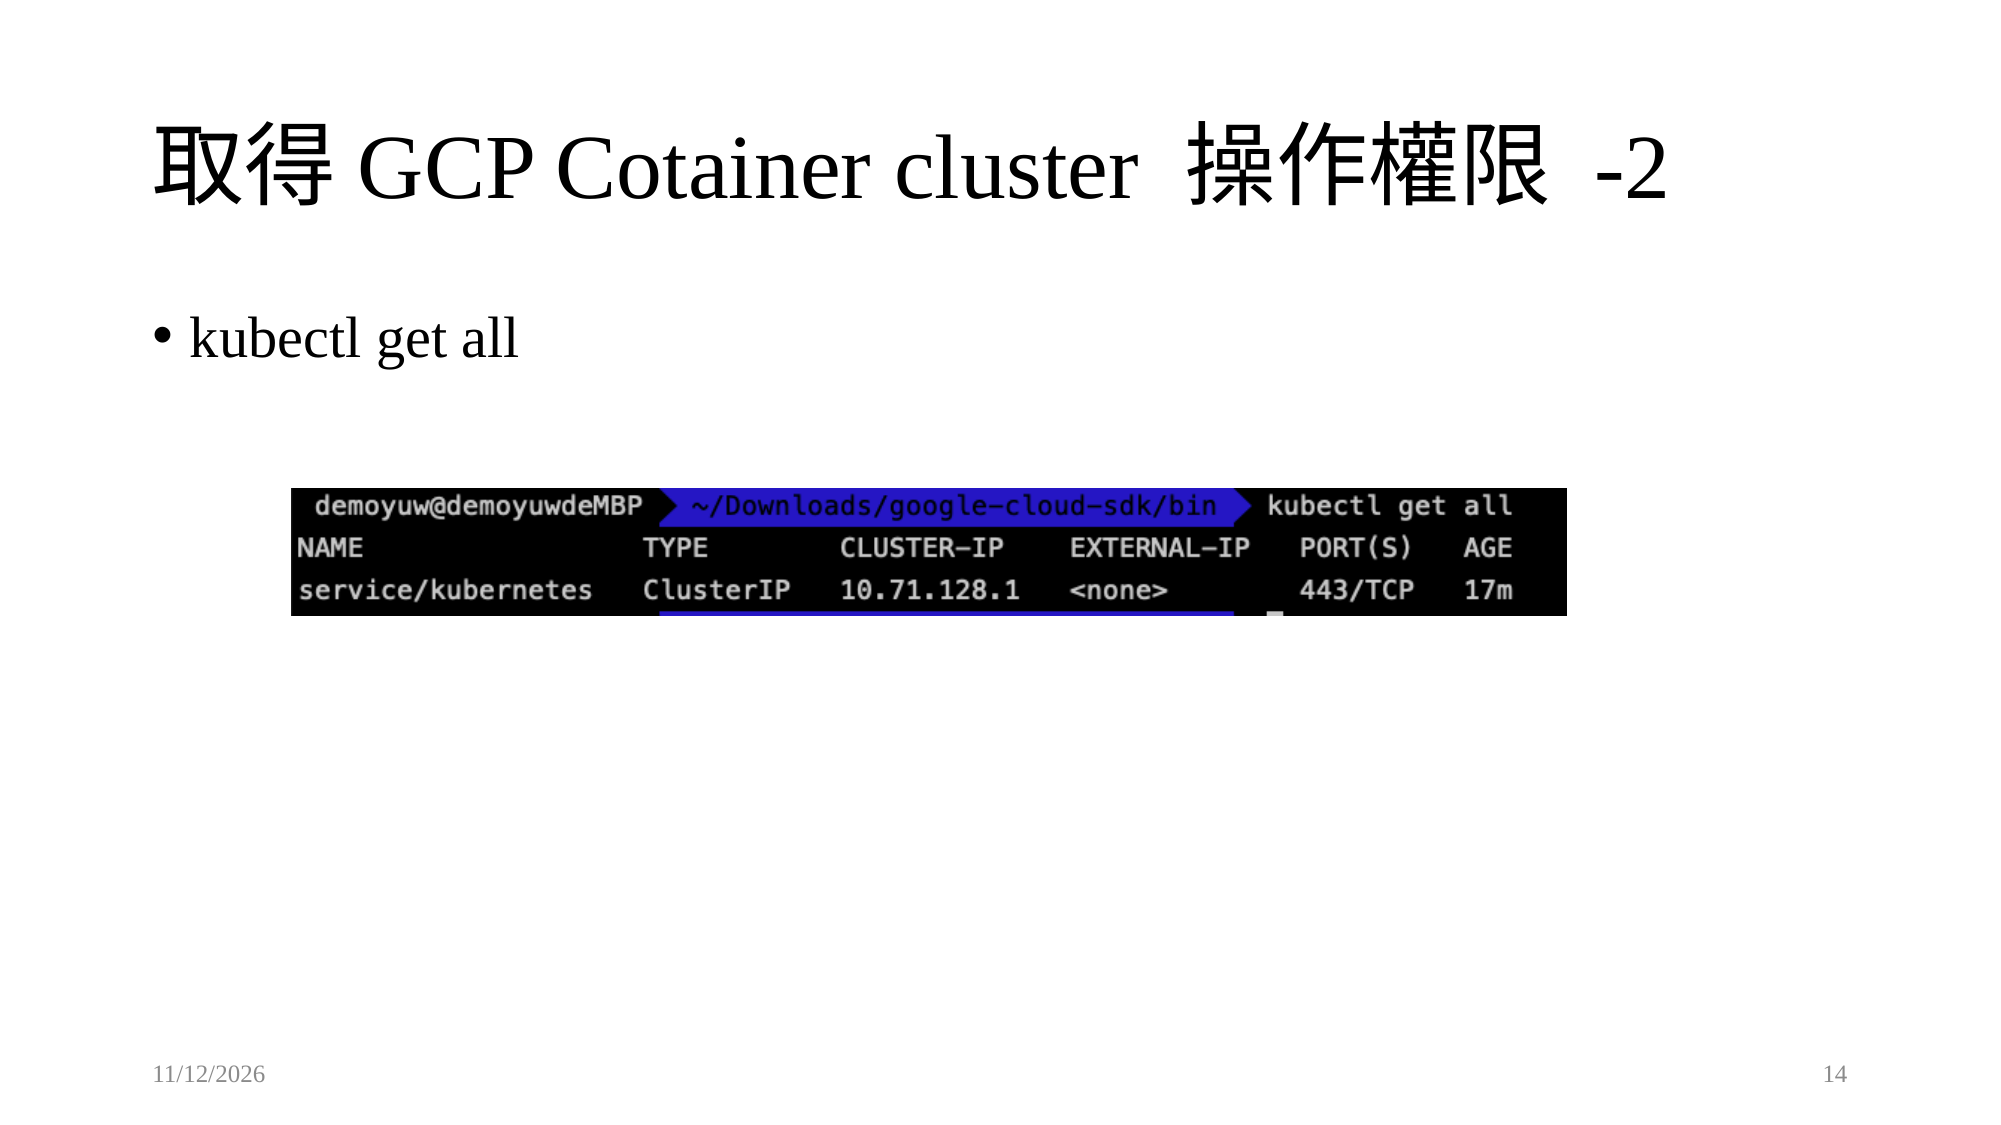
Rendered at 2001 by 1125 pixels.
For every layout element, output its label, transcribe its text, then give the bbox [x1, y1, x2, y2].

list kubectl get all [137, 299, 1863, 1014]
slide_number 14 [1412, 1042, 1863, 1103]
picture [291, 488, 1567, 616]
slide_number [137, 1042, 588, 1103]
title 取得GCP Cotainer cluster 操作權限 -2 [137, 59, 1863, 278]
